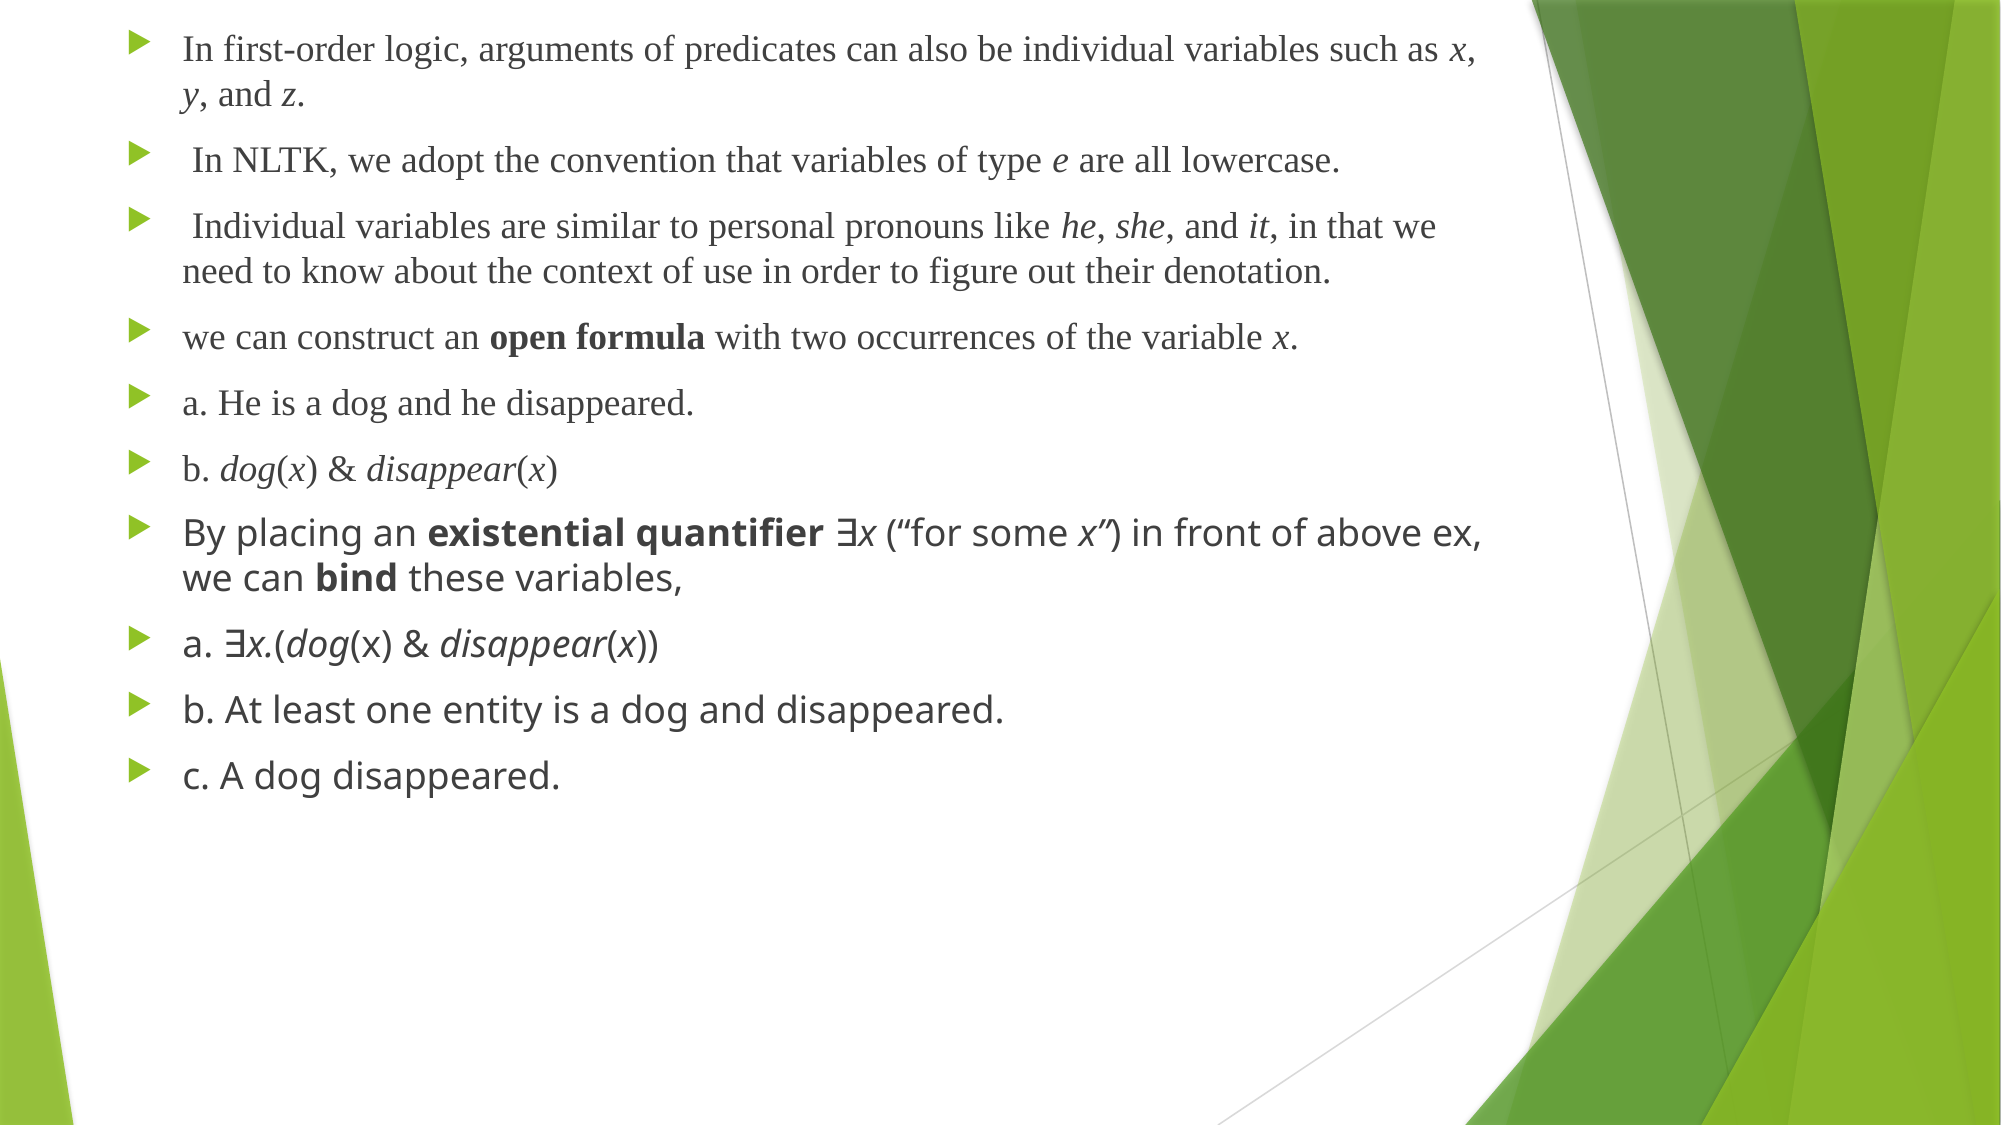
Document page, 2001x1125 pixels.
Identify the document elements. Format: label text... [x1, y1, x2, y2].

list In first-order logic, arguments of predicates can also be individual variables such as x, y, and z. In NLTK, we adopt the convention that variables of type e are all lowercase. Individual variables are similar to personal pronouns like he, she, and it, in that we need to know about the context of use in order to figure out their denotation. we can construct an open formula with two occurrences of the variable x. a. He is a dog and he disappeared. b. dog(x) & disappear(x) By placing an existential quantifier ∃x (“for some x”) in front of above ex, we can bind these variables, a. ∃x.(dog(x) & disappear(x)) b. At least one entity is a dog and disappeared. c. A dog disappeared. [111, 16, 1522, 991]
